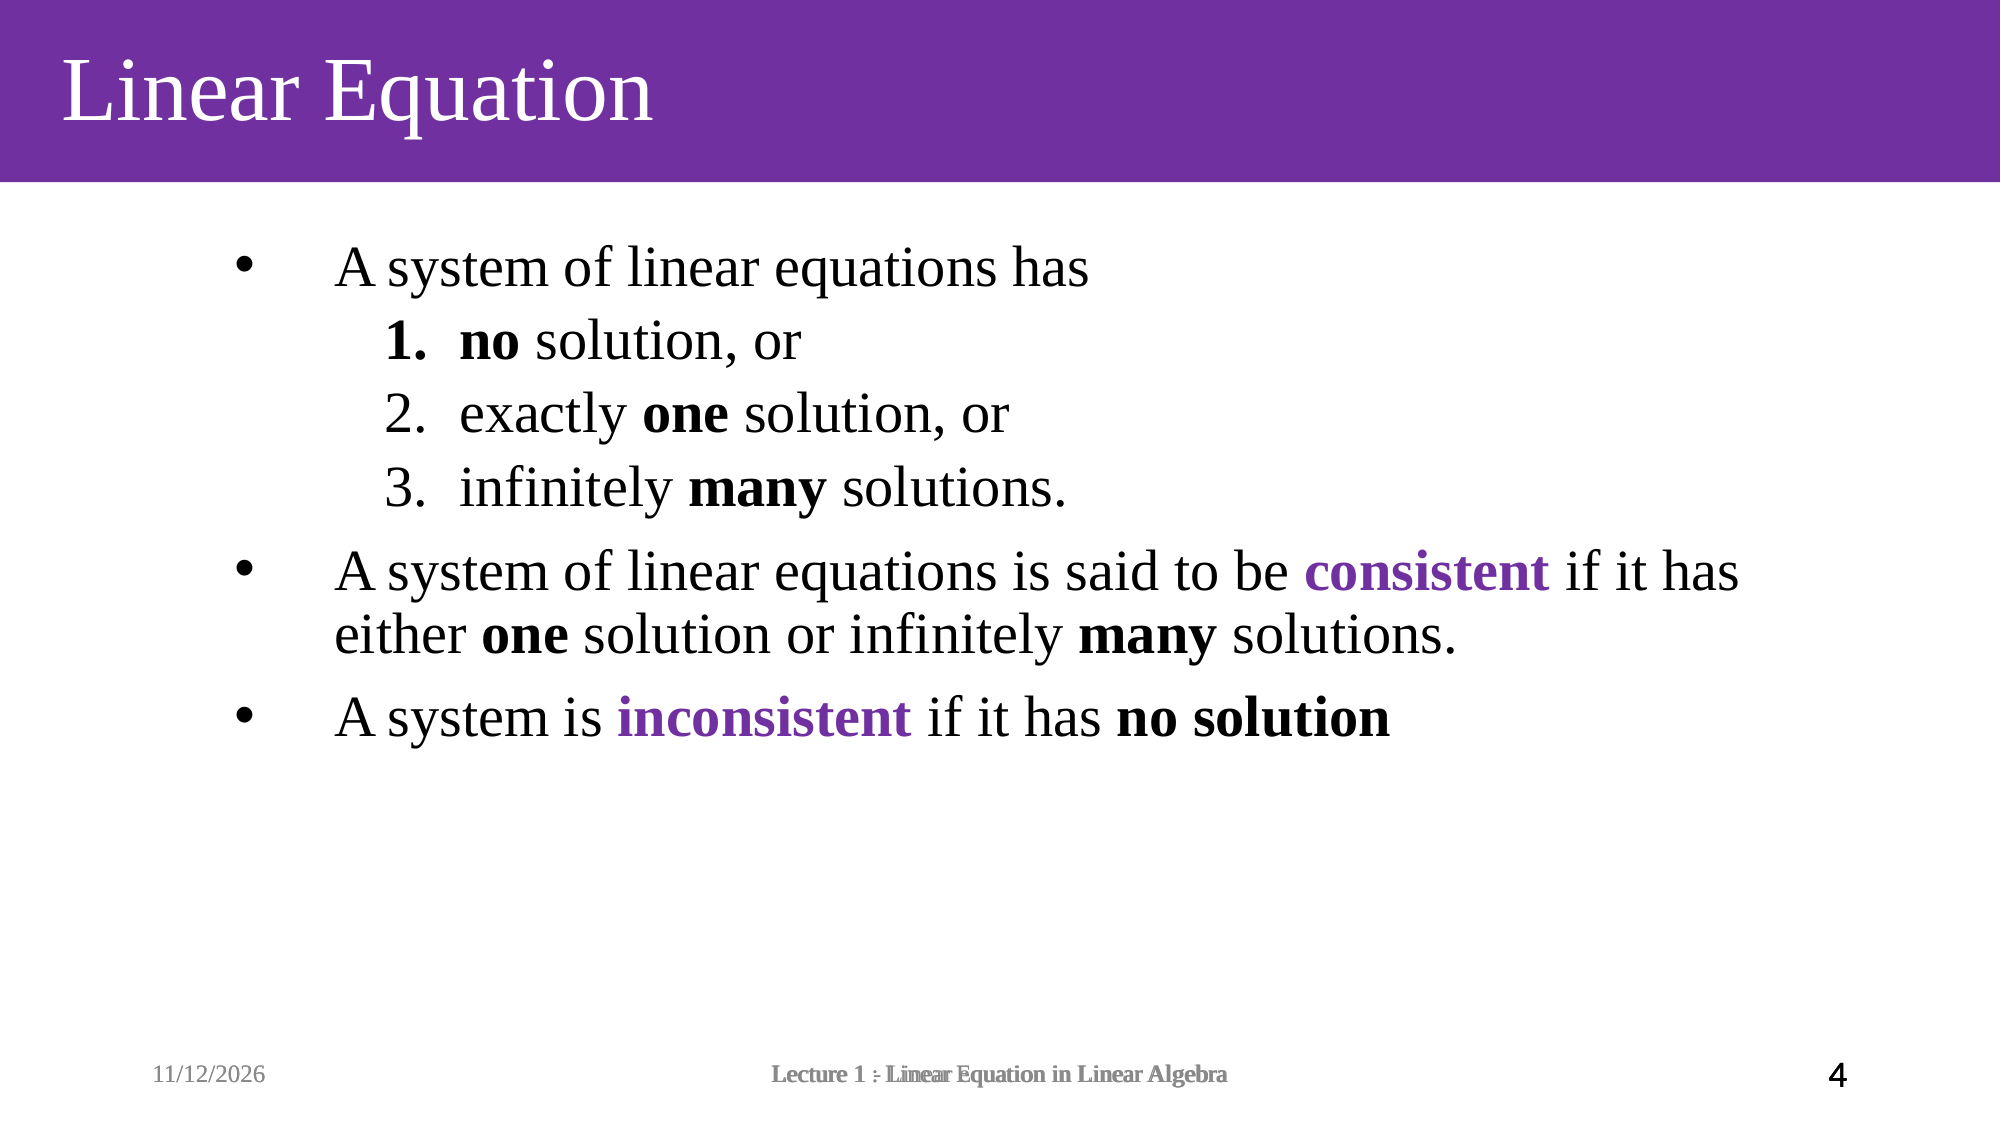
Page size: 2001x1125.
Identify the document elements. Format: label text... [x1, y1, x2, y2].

text_box Lecture 1 : Linear Equation in Linear Algebra [662, 1042, 1338, 1103]
text_box 4 [1412, 1042, 1863, 1103]
title Linear Equation [0, 0, 2000, 183]
text_box 9/3/19 [137, 1042, 588, 1103]
list A system of linear equations has no solution, or exactly one solution, or infinitely many solutions. A system of linear equations is said to be consistent if it has either one solution or infinitely many solutions. A system is inconsistent if it has no solution [219, 228, 1798, 1014]
